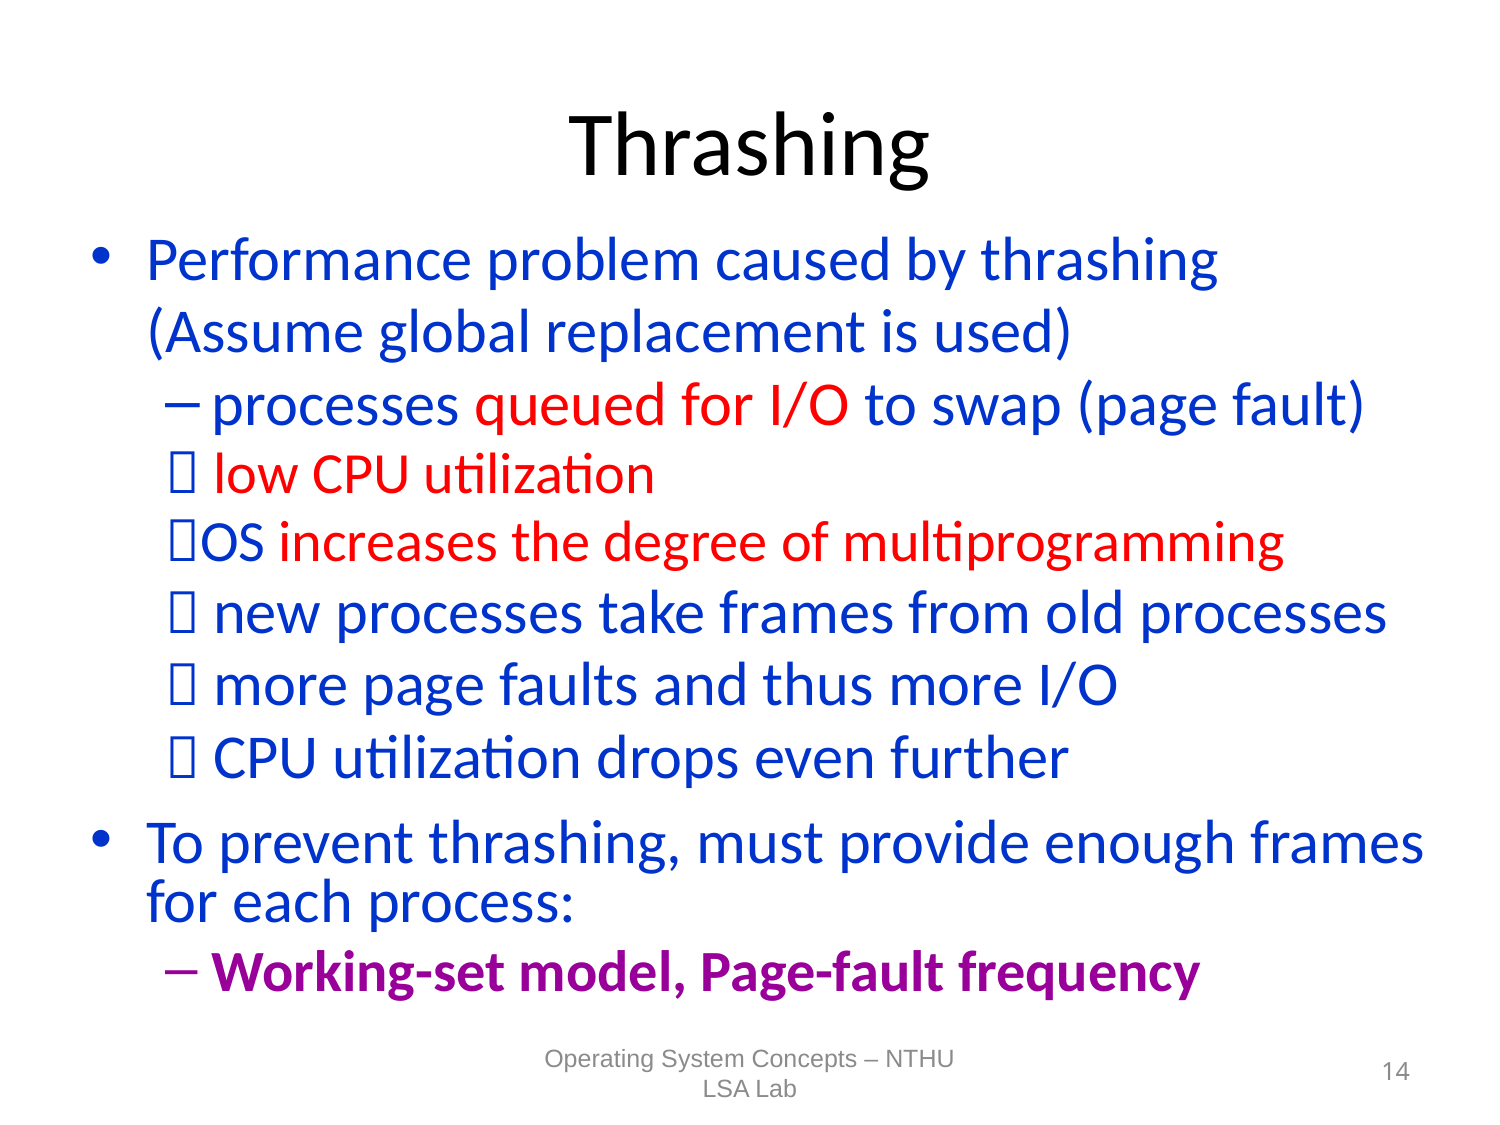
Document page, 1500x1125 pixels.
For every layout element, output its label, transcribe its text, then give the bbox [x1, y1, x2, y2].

slide_number 14 [1074, 1050, 1425, 1103]
footer Operating System Concepts – NTHU LSA Lab [512, 1050, 988, 1103]
list Performance problem caused by thrashing (Assume global replacement is used) processes queued for I/O to swap (page fault)  low CPU utilization OS increases the degree of multiprogramming  new processes take frames from old processes  more page faults and thus more I/O  CPU utilization drops even further To prevent thrashing, must provide enough frames for each process: Working-set model, Page-fault frequency [75, 224, 1500, 1050]
title Thrashing [75, 45, 1425, 224]
